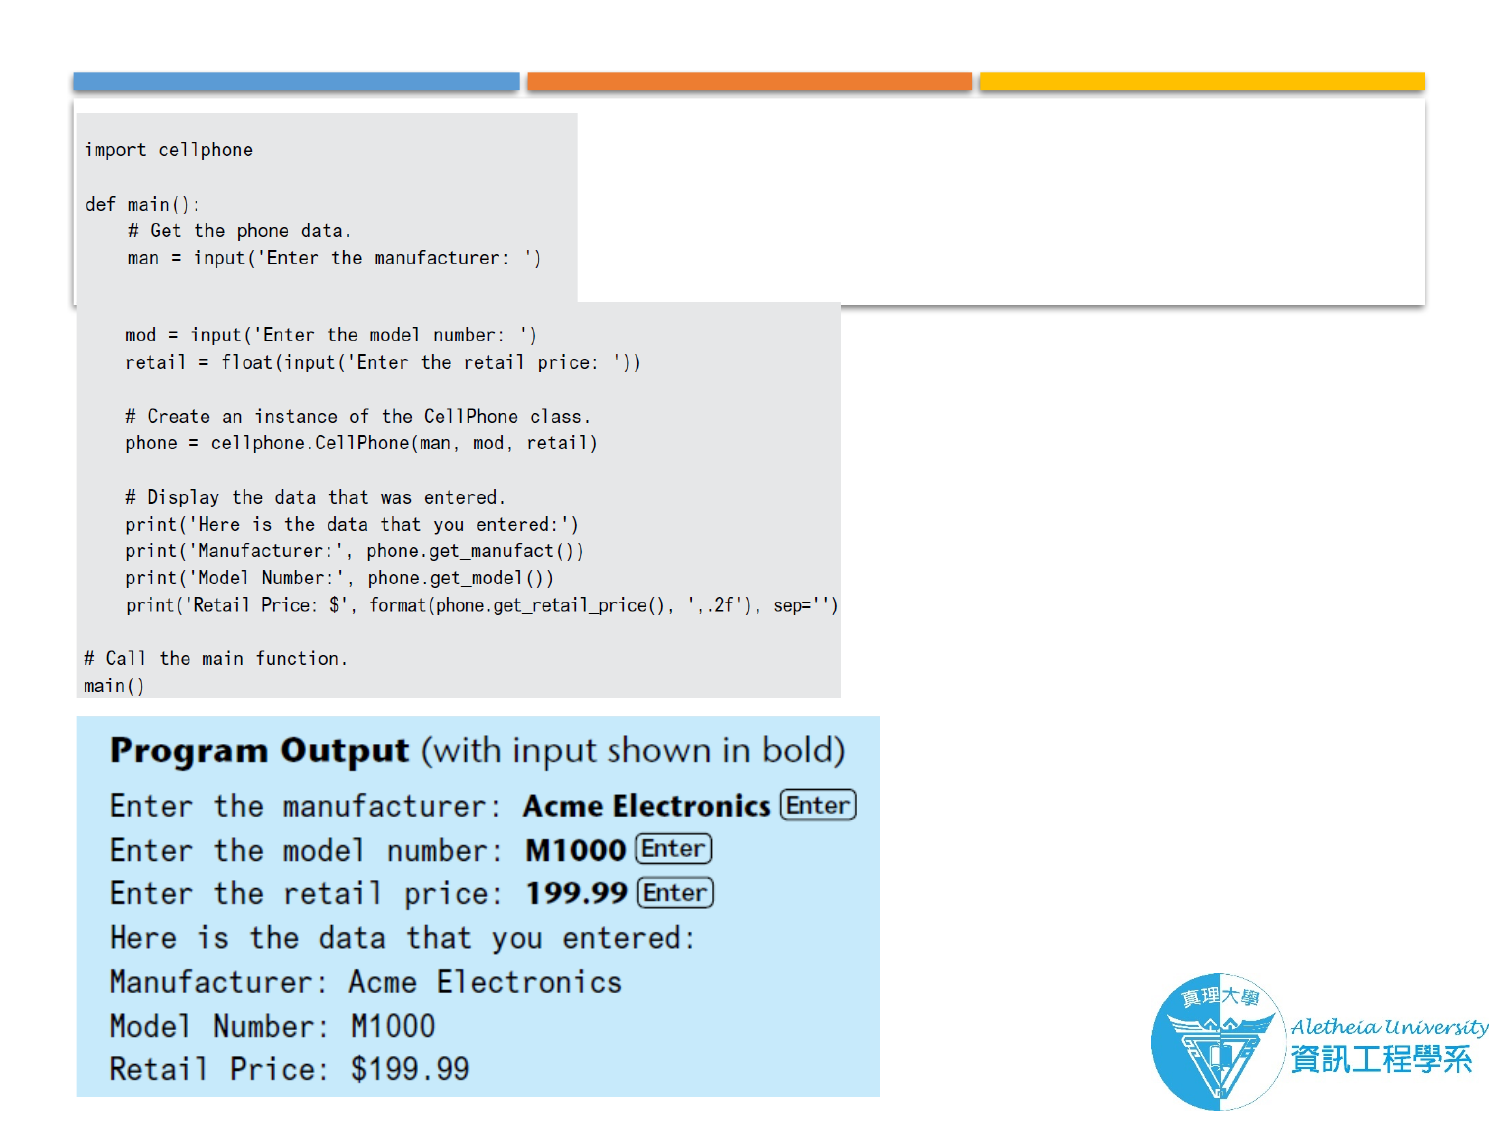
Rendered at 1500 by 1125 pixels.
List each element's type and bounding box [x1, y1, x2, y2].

picture [76, 113, 842, 699]
picture [76, 715, 881, 1097]
picture [1151, 973, 1489, 1111]
